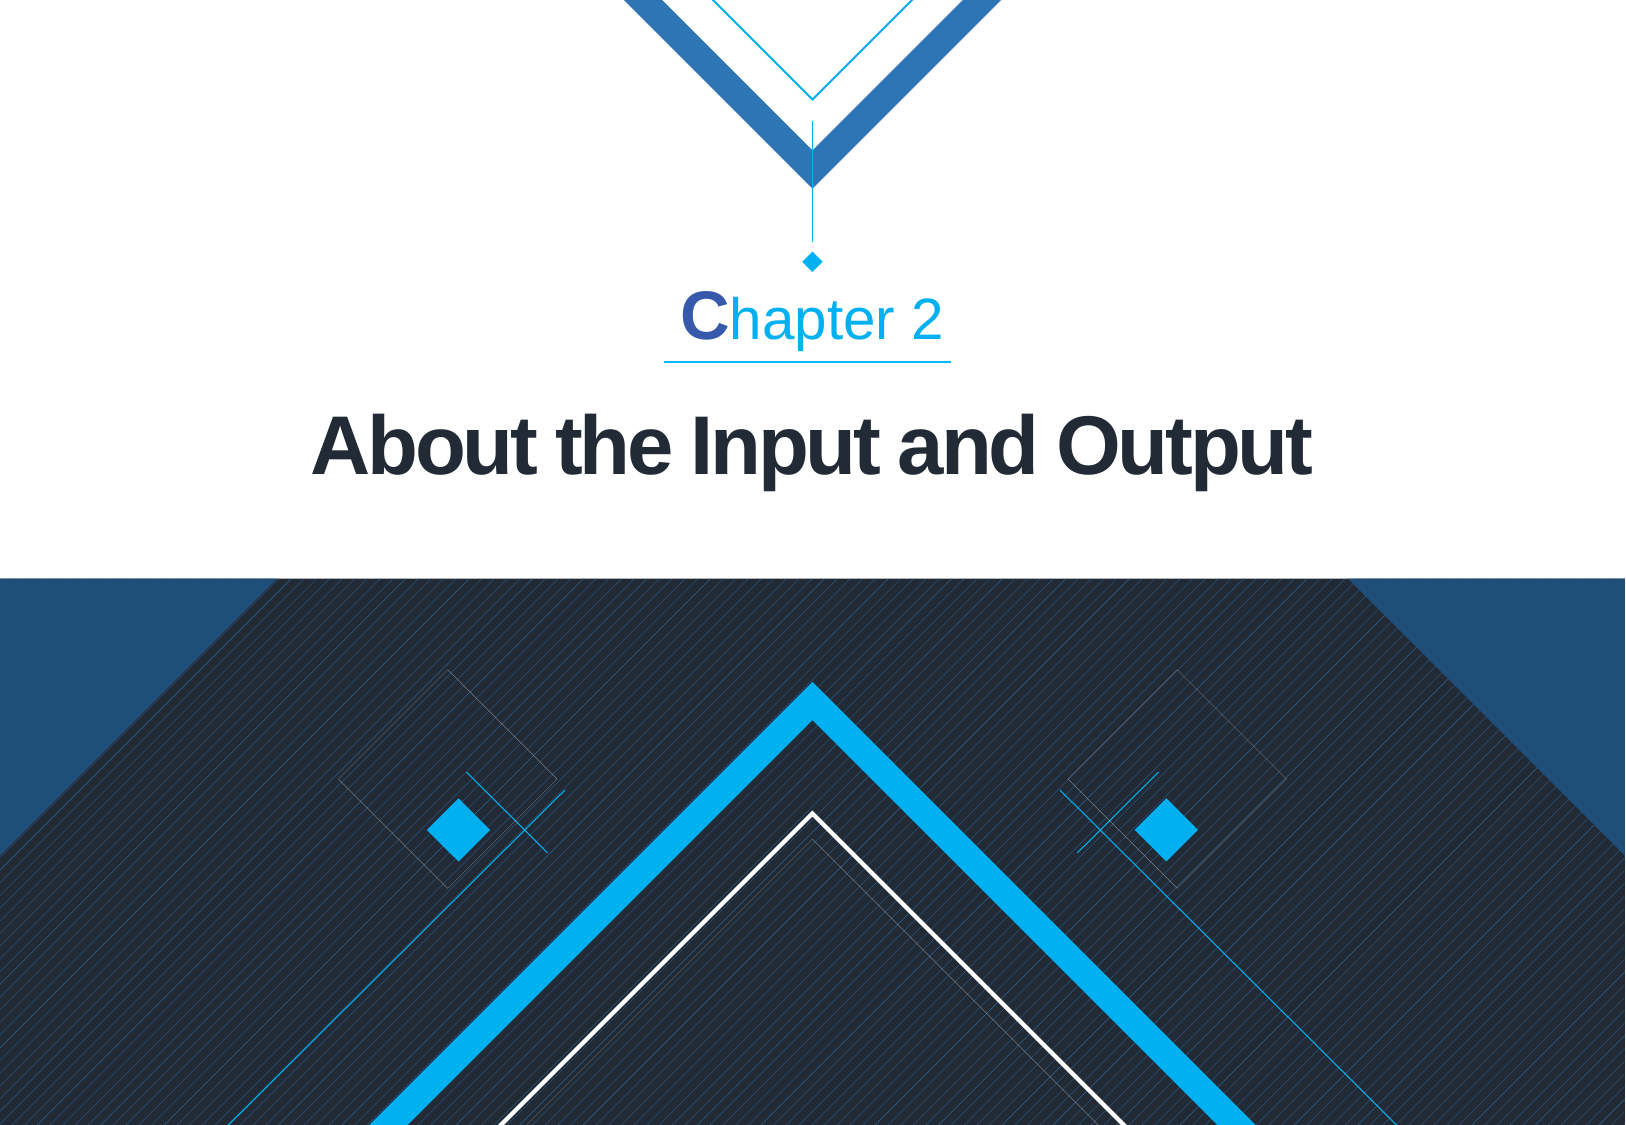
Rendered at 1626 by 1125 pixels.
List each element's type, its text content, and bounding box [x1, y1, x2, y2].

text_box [663, 263, 962, 363]
text_box About the Input and Output [296, 383, 1329, 499]
